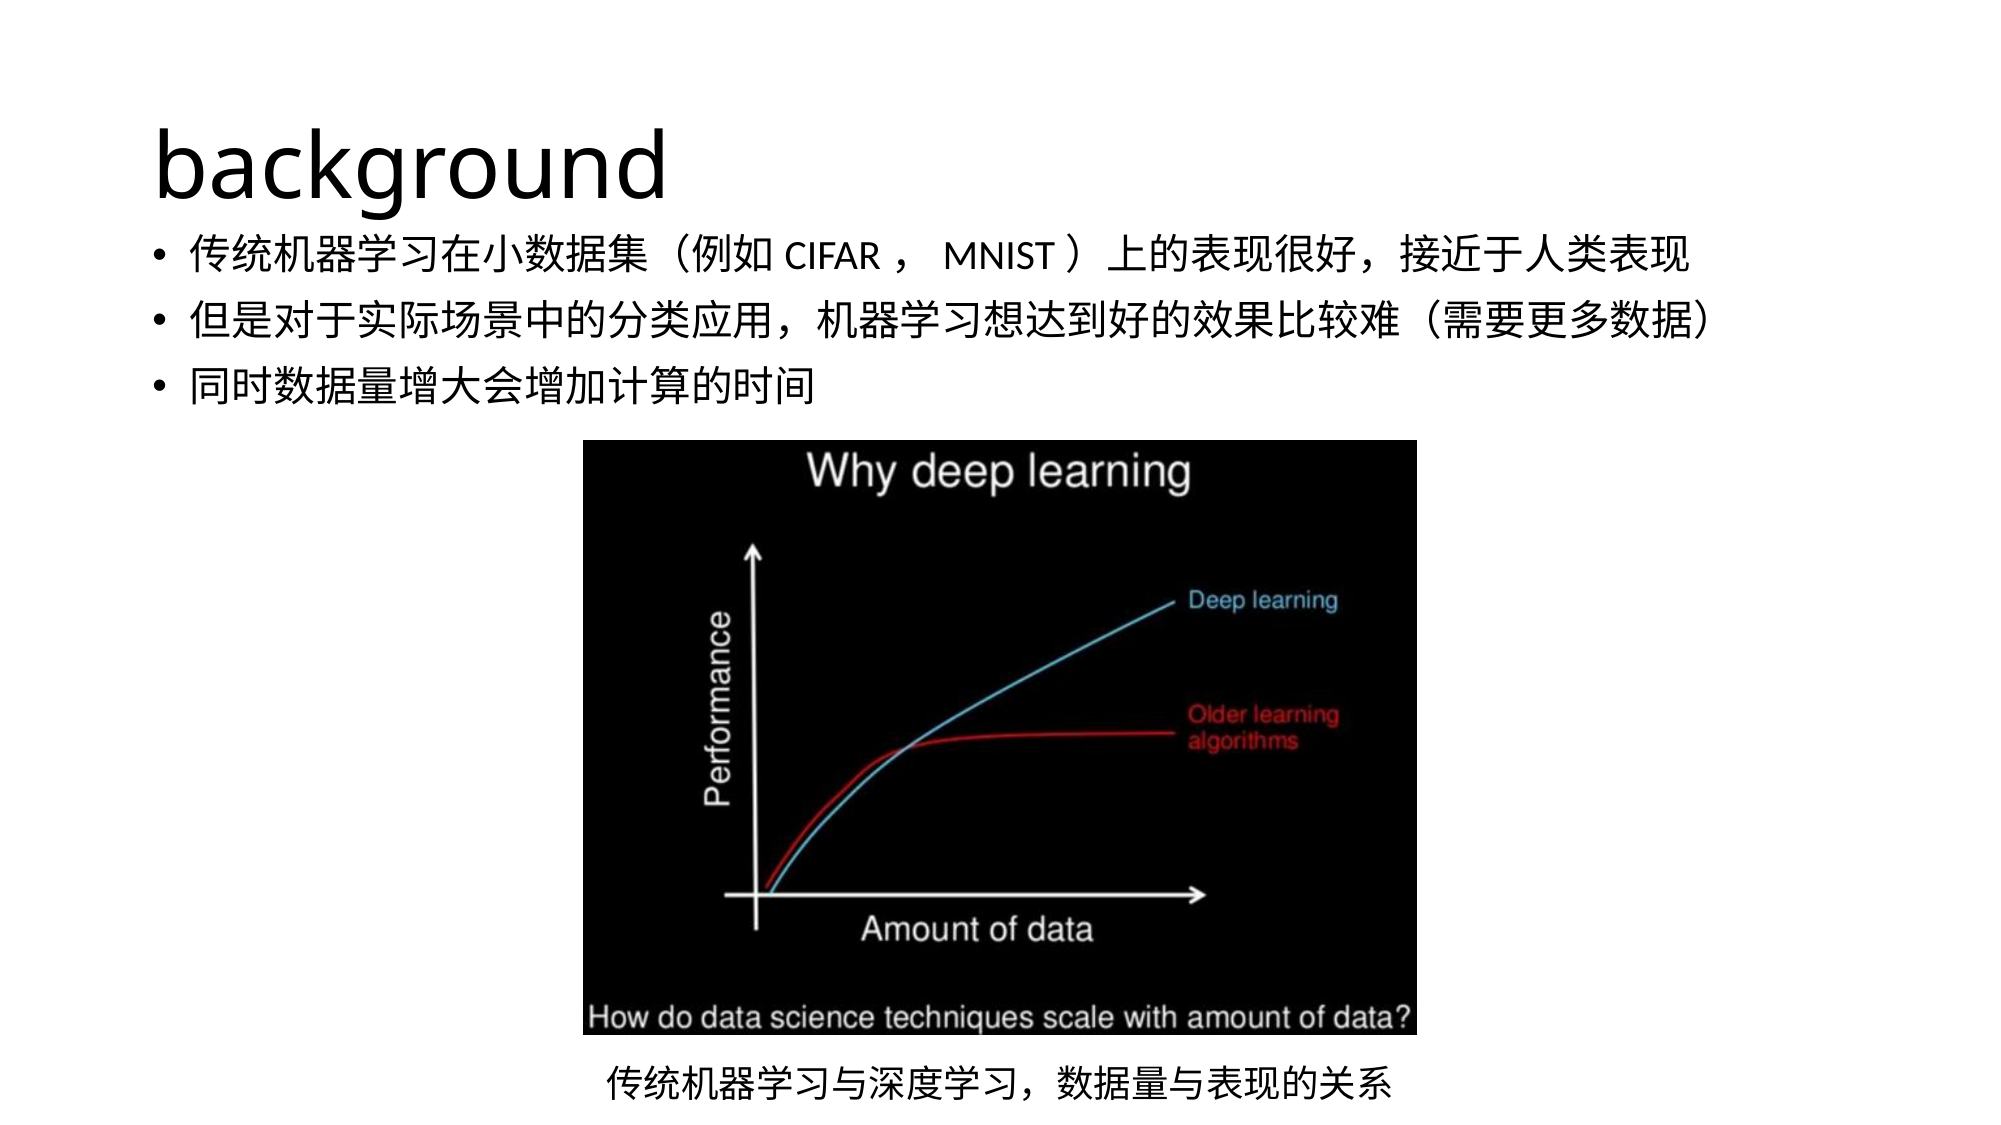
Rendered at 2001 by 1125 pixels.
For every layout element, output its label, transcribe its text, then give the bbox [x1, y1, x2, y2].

text_box 传统机器学习与深度学习，数据量与表现的关系 [431, 1052, 1569, 1113]
title background [137, 59, 1863, 226]
list 传统机器学习在小数据集（例如CIFAR，MNIST）上的表现很好，接近于人类表现 但是对于实际场景中的分类应用，机器学习想达到好的效果比较难（需要更多数据） 同时数据量增大会增加计算的时间 [137, 226, 1863, 992]
picture [583, 440, 1417, 1035]
